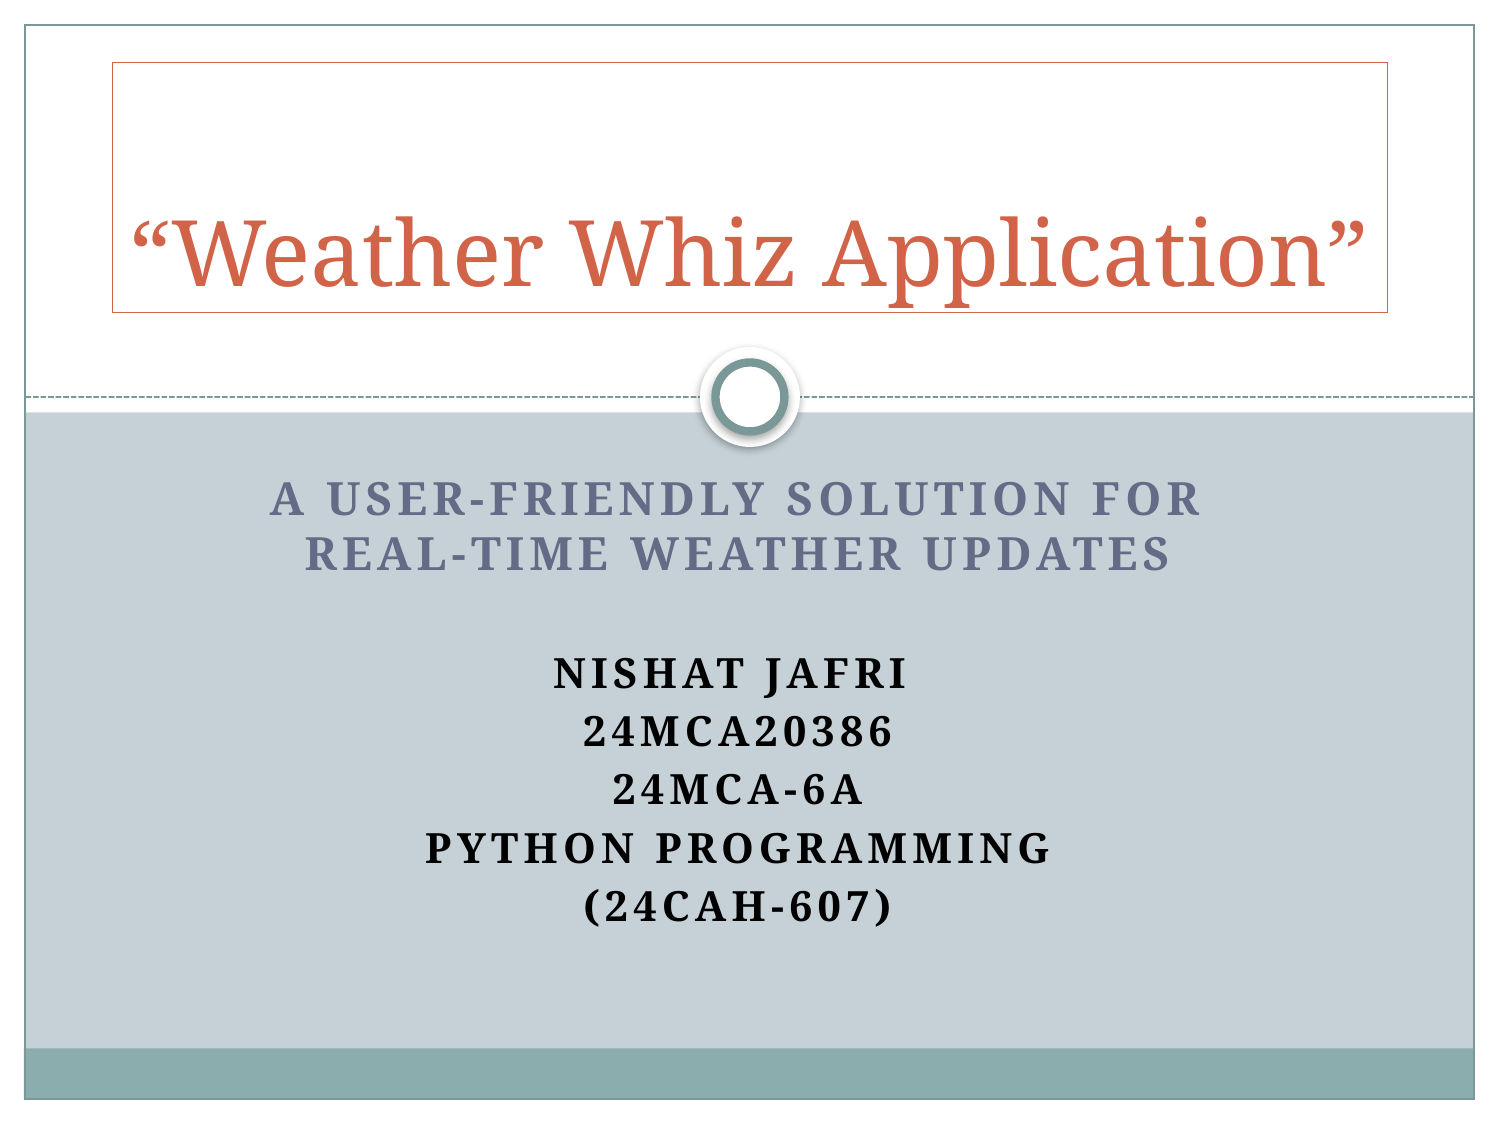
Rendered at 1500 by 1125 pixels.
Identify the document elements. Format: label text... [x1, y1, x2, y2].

subtitle A User-Friendly Solution for Real-Time Weather Updates Nishat Jafri 24MCA20386 24MCA-6A Python Programming (24CAH-607) [212, 462, 1263, 950]
title “Weather Whiz Application” [112, 62, 1388, 313]
